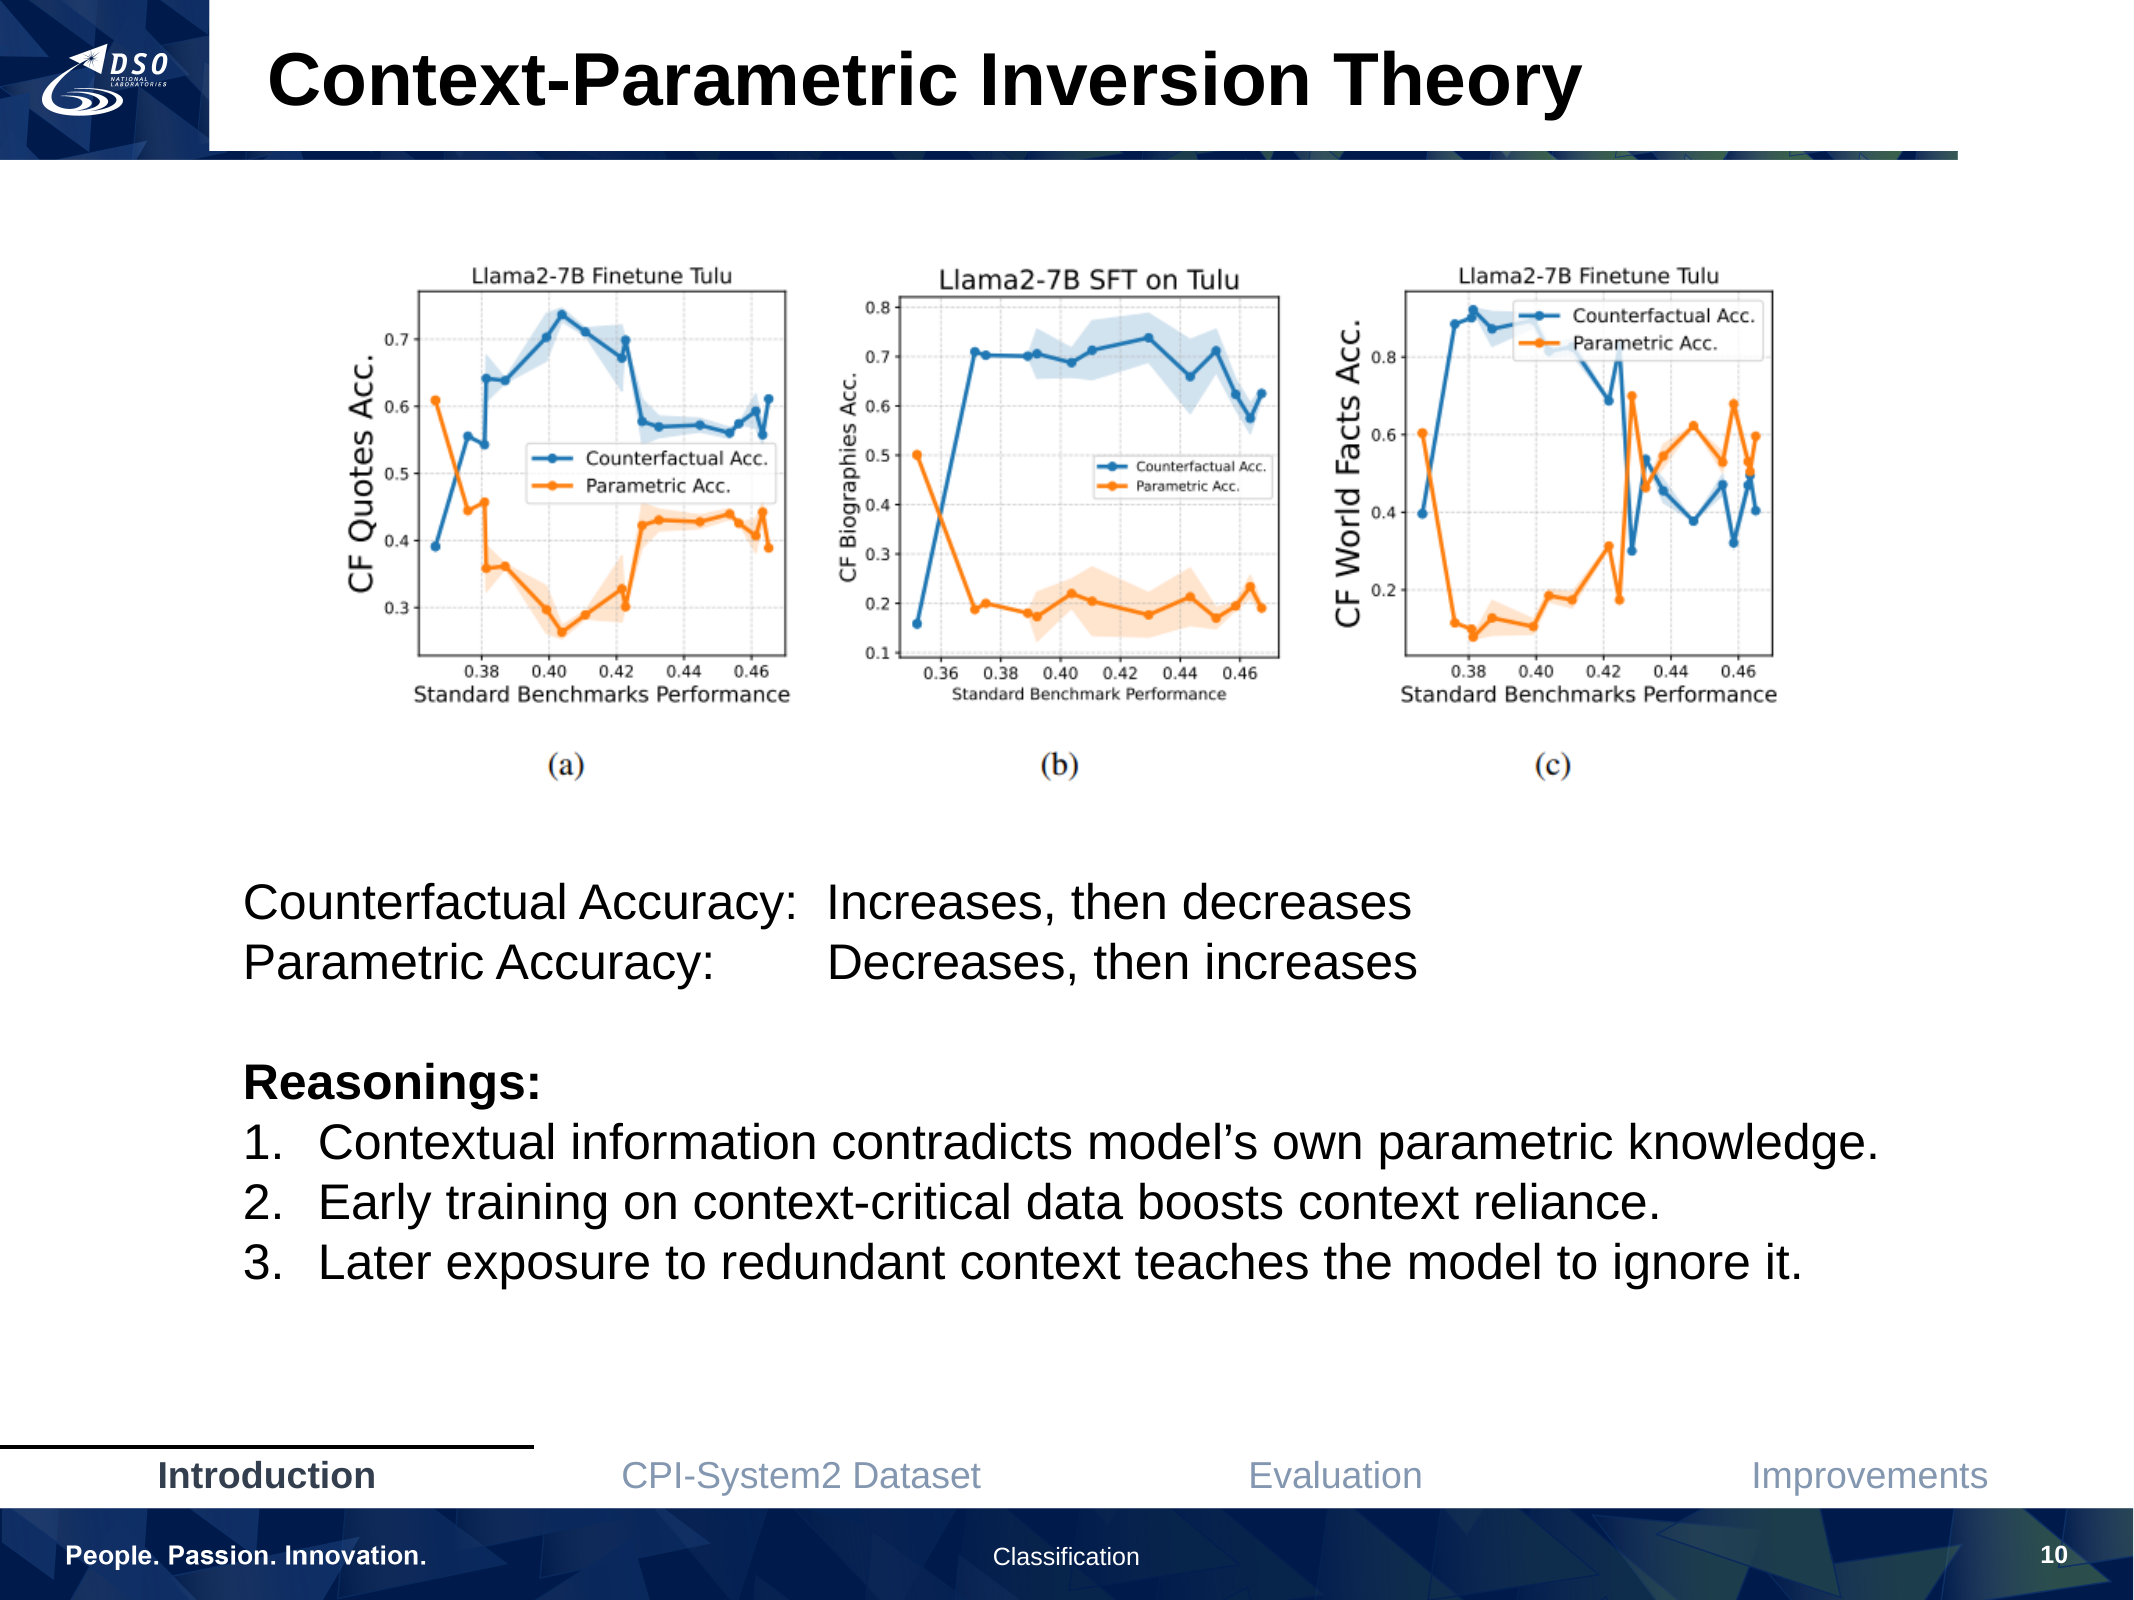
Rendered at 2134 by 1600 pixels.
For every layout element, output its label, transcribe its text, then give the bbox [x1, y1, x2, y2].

slide_number 10 [1603, 1511, 2084, 1597]
picture [0, 0, 2134, 1600]
list Context-Parametric Inversion Theory [252, 27, 1650, 135]
text_box Counterfactual Accuracy: Increases, then decreases Parametric Accuracy: Decreases, then increases Reasonings: Contextual information contradicts model’s own parametric knowledge. Early training on context-critical data boosts context reliance. Later exposure to redundant context teaches the model to ignore it. [228, 862, 1905, 1298]
